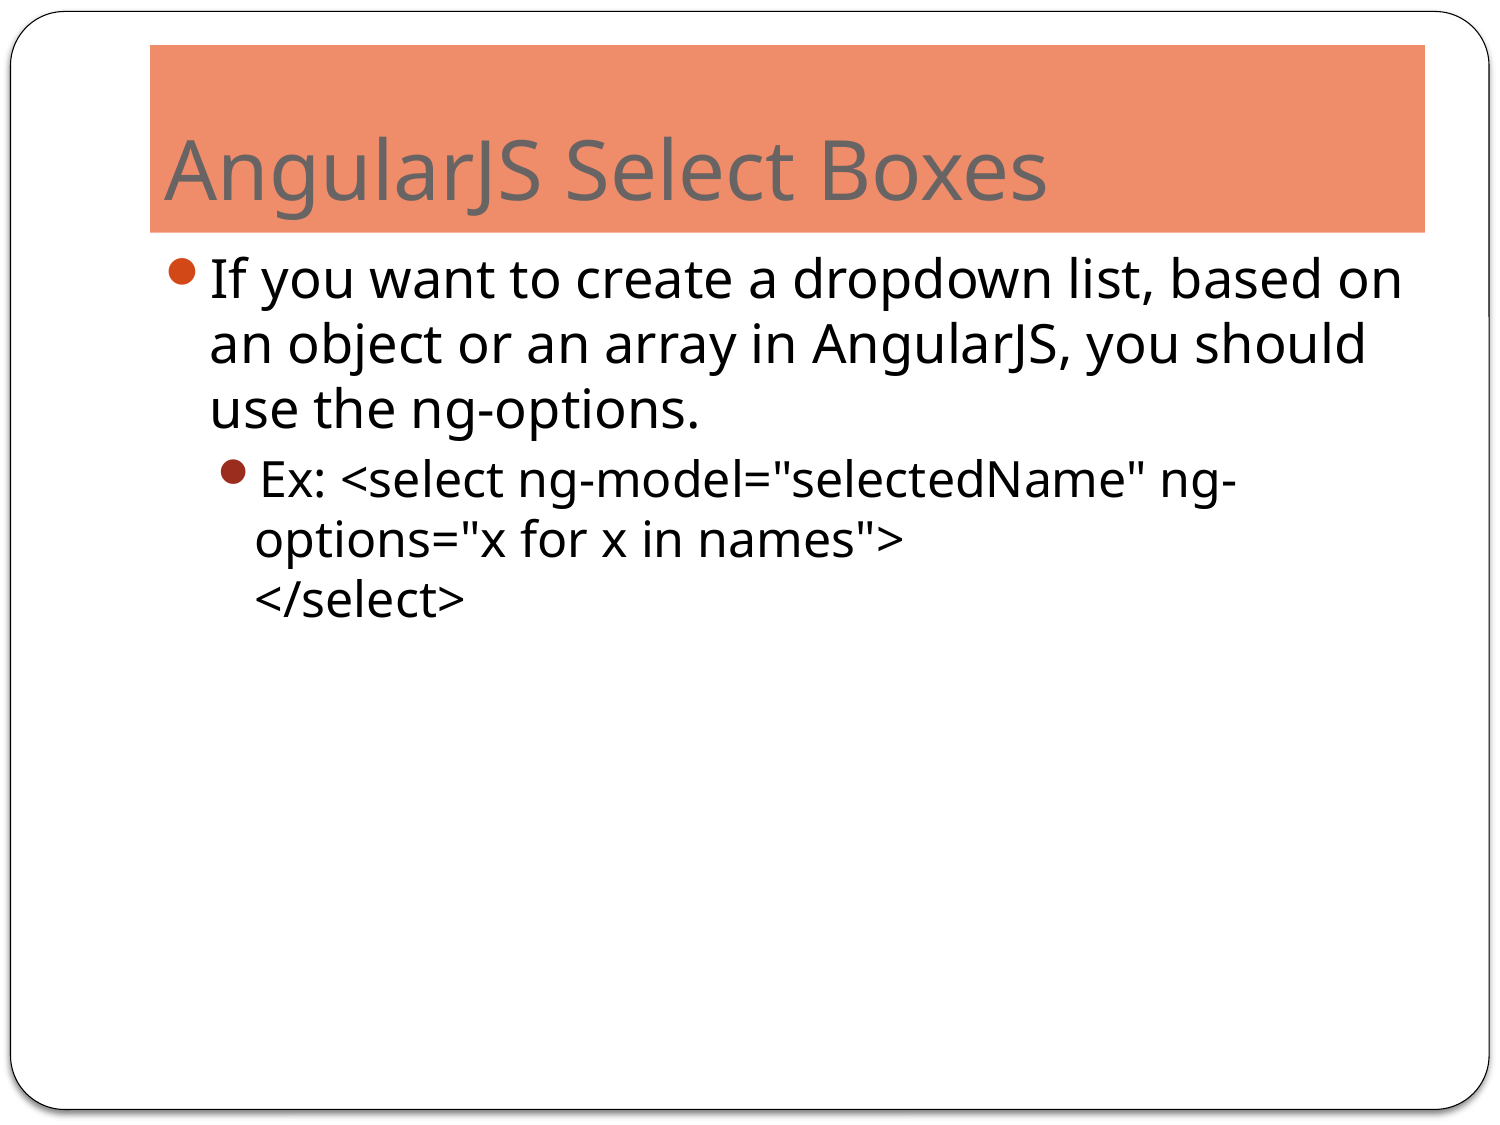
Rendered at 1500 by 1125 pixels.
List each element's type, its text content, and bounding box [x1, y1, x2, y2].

title AngularJS Select Boxes [150, 45, 1425, 233]
list If you want to create a dropdown list, based on an object or an array in AngularJS, you should use the ng-options. Ex: <select ng-model="selectedName" ng-options="x for x in names"> </select> [150, 237, 1425, 988]
